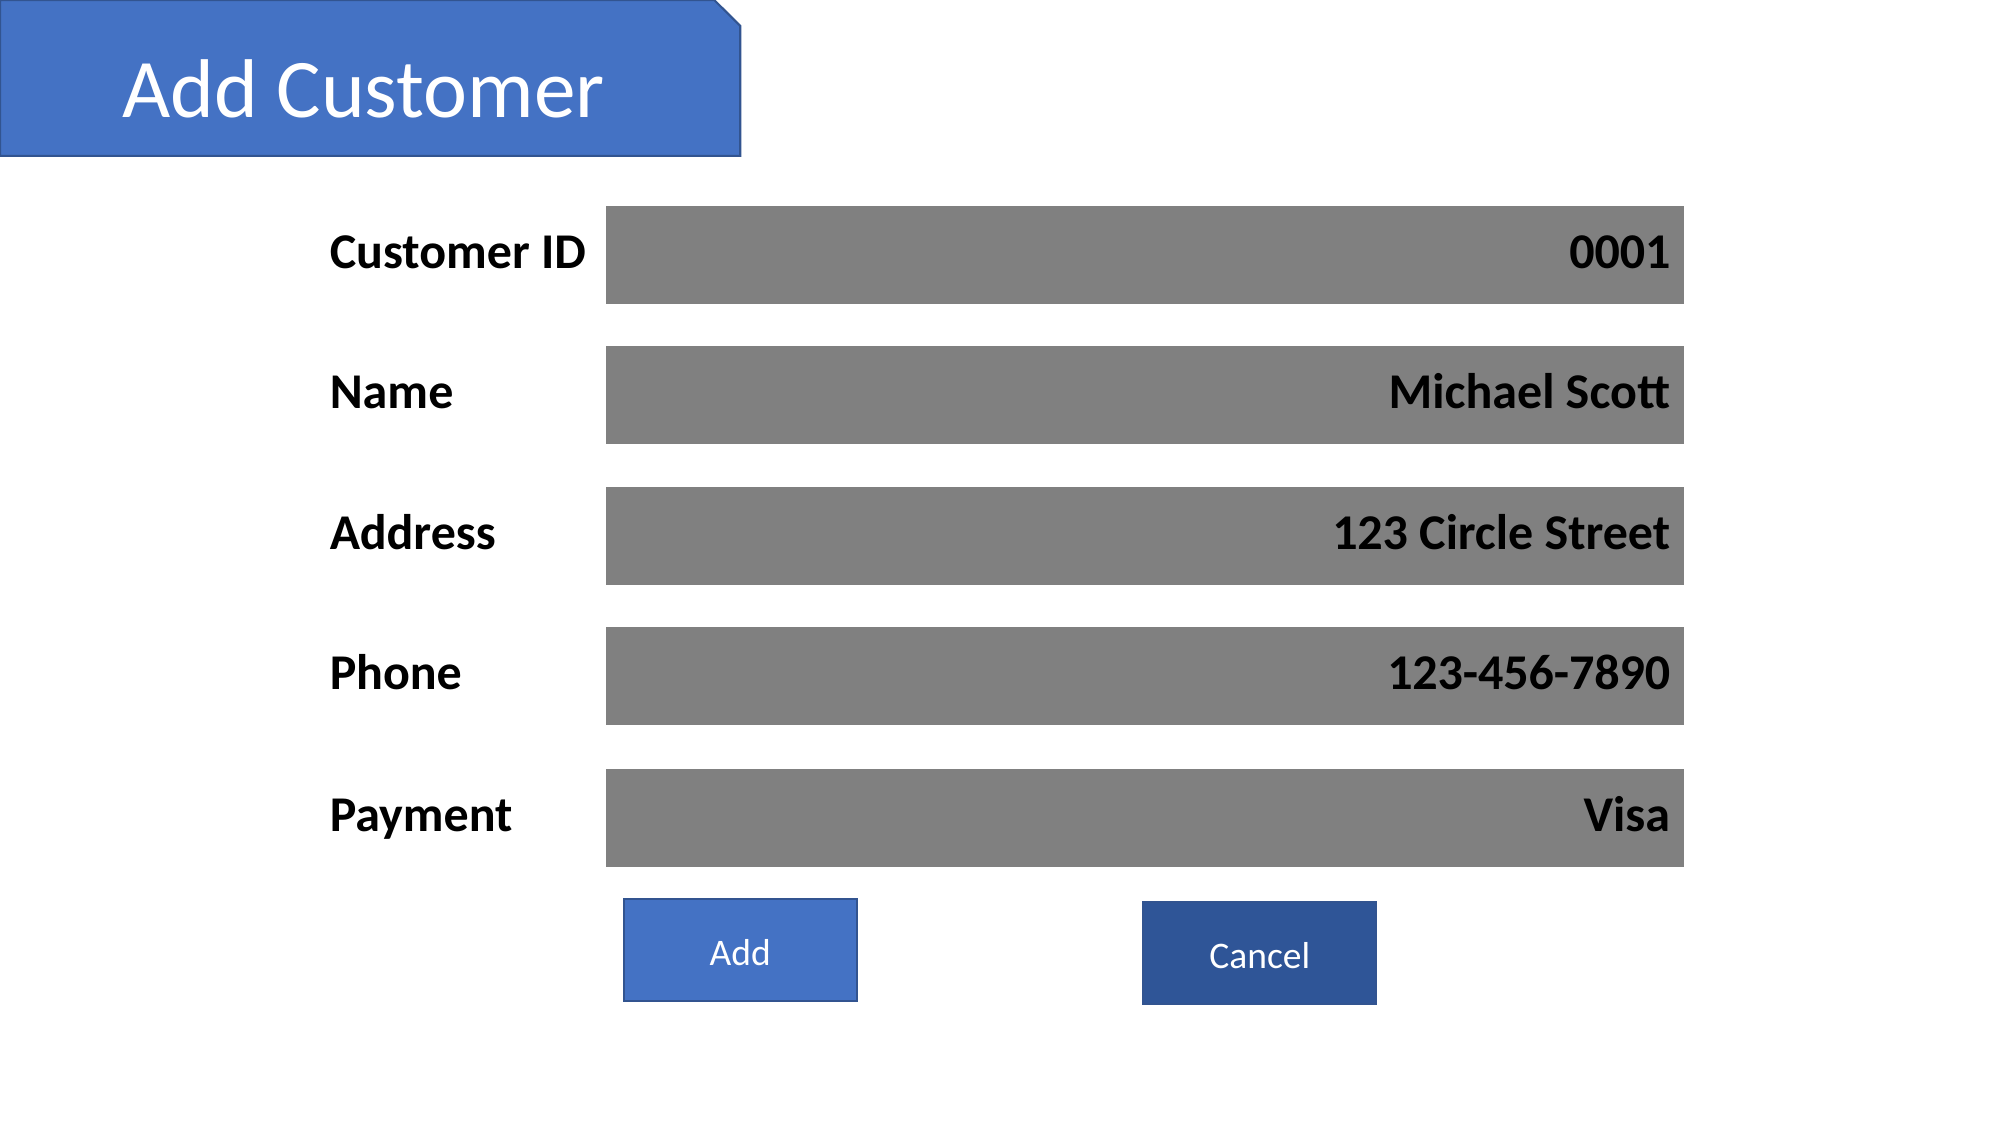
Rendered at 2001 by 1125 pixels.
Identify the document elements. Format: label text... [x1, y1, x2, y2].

table_header Address [316, 487, 604, 585]
table_header Customer ID [316, 206, 604, 304]
table_header 123-456-7890 [606, 627, 1684, 725]
text_box Add Customer [0, 0, 742, 157]
table_header Name [316, 346, 604, 444]
table_header 0001 [606, 206, 1684, 304]
text_box Cancel [1142, 901, 1377, 1005]
table_header Payment [316, 769, 604, 867]
table_header Visa [606, 769, 1684, 867]
table_header 123 Circle Street [606, 487, 1684, 585]
table_header Phone [316, 627, 604, 725]
text_box Add [623, 898, 858, 1002]
table_header Michael Scott [606, 346, 1684, 444]
